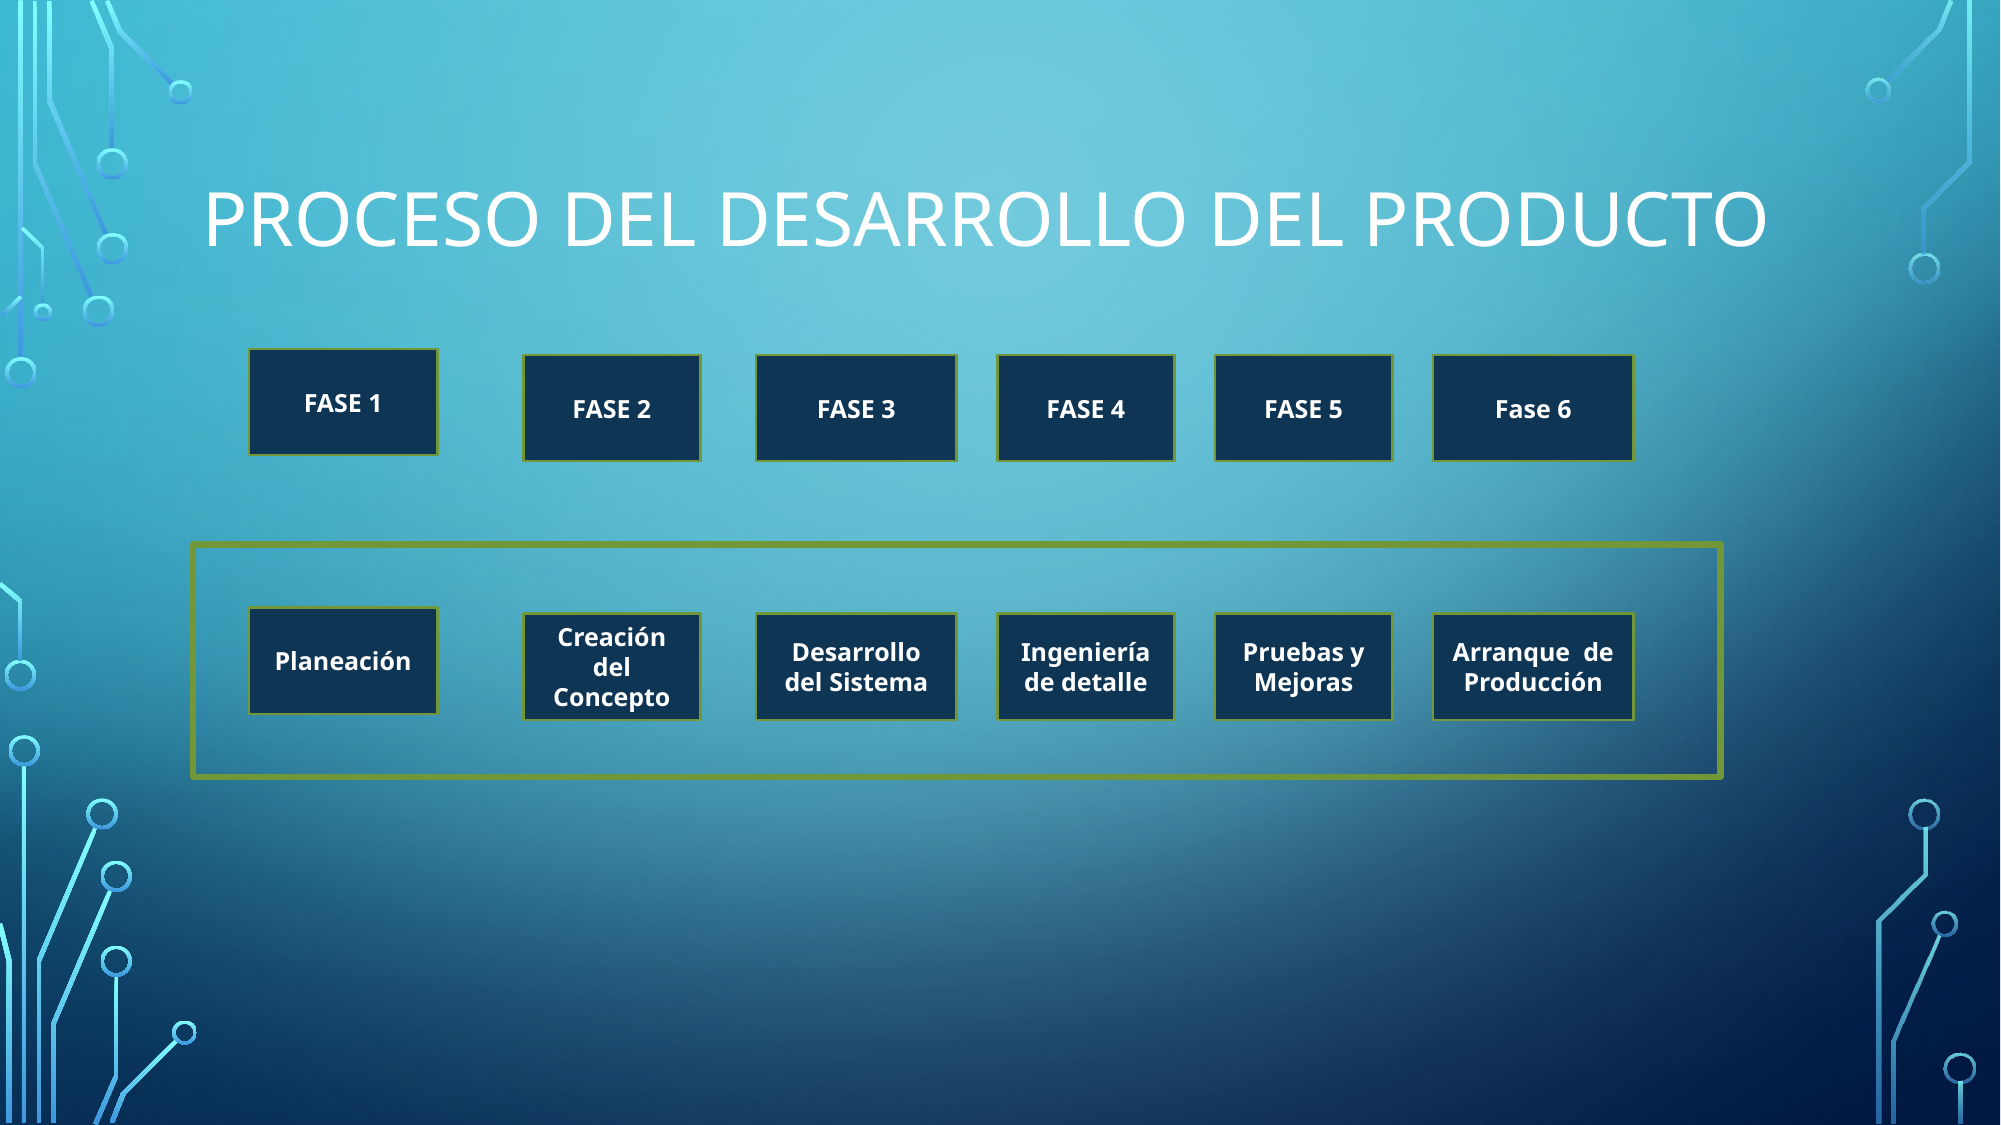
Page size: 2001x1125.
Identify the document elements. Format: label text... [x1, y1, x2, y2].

text_box [192, 543, 1722, 778]
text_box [248, 348, 1635, 462]
title Proceso del desarrollo del producto [187, 101, 1813, 344]
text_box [248, 607, 1635, 721]
